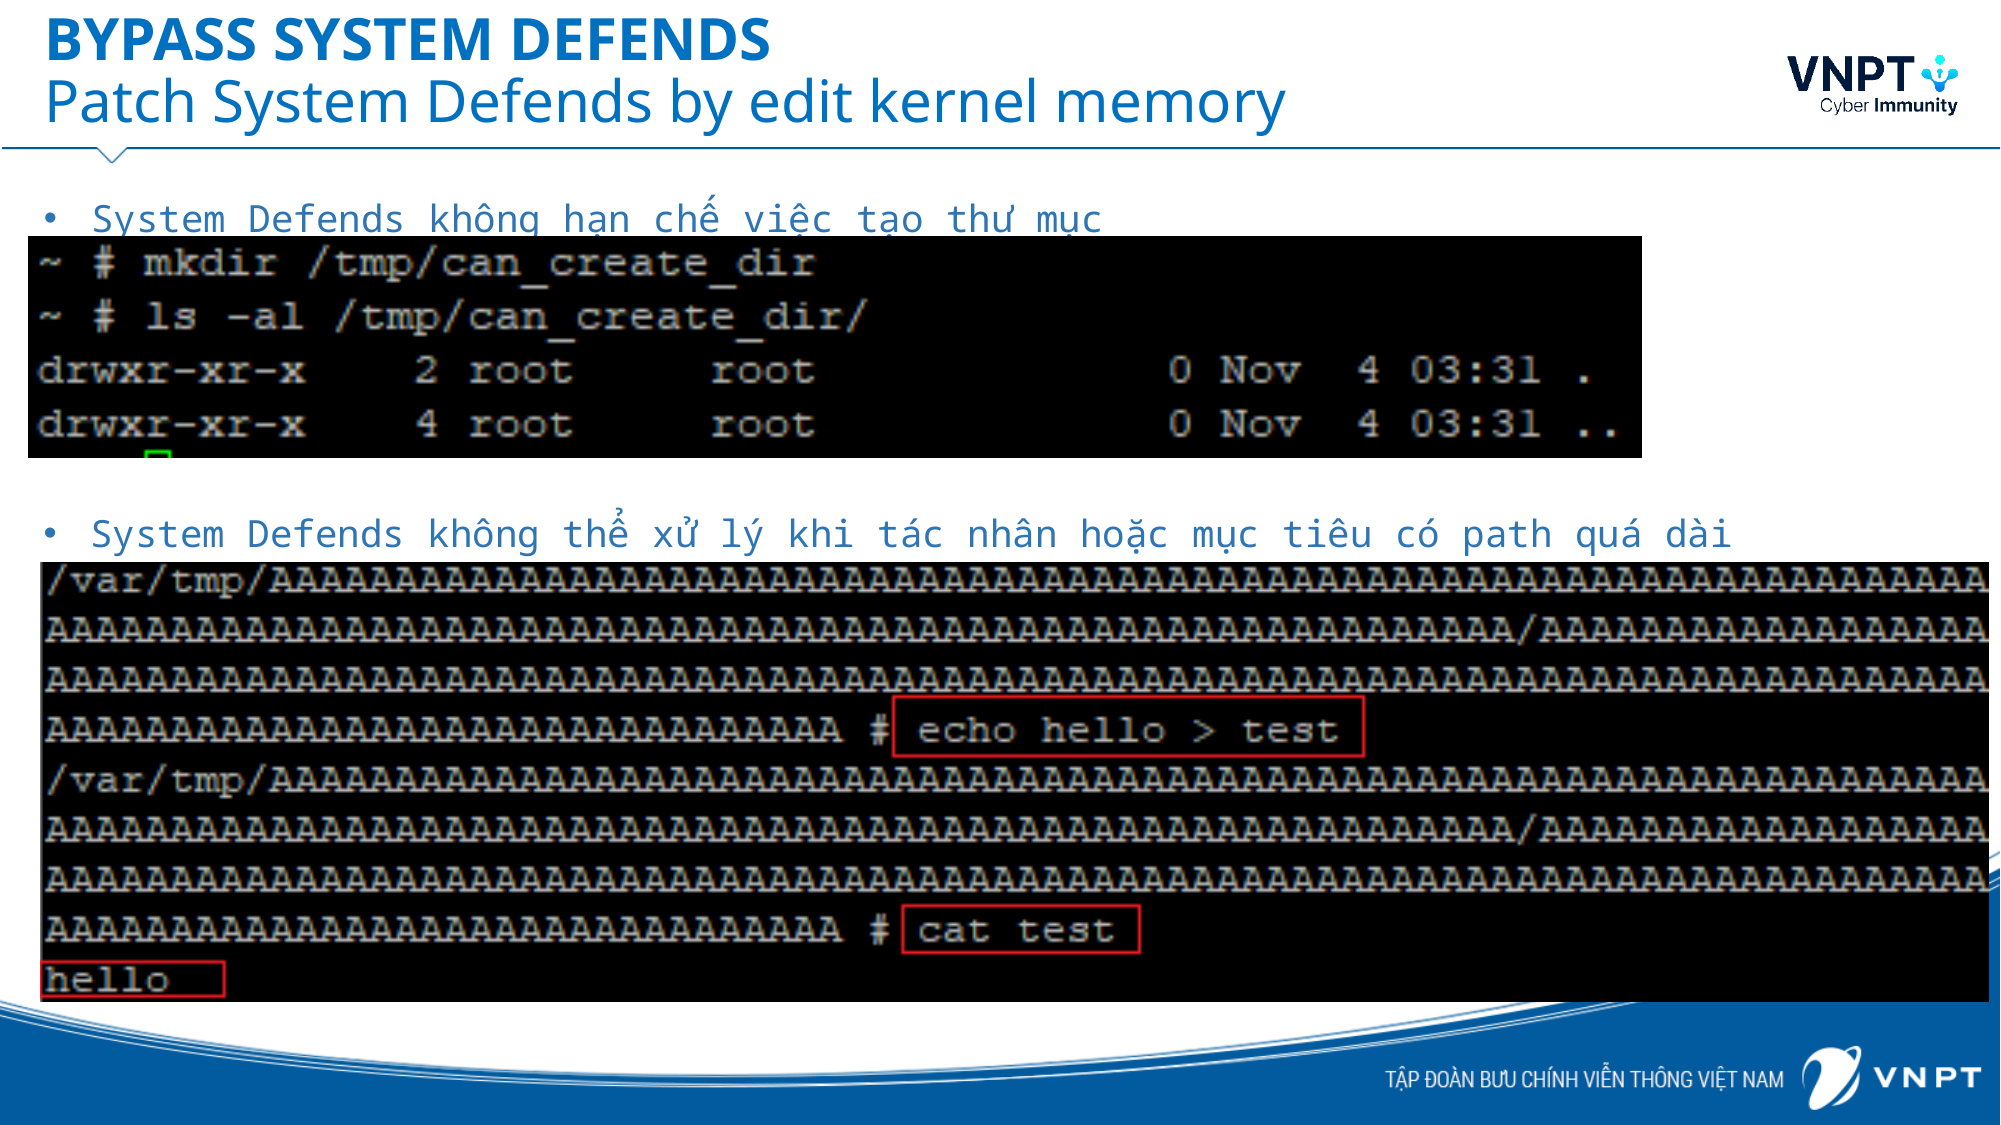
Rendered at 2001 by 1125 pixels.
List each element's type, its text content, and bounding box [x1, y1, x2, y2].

picture [0, 562, 2000, 1125]
slide_number 10 [966, 1066, 1034, 1125]
text_box System Defends không hạn chế việc tạo thư mục [29, 143, 2000, 248]
picture [2, 147, 29, 166]
text_box System Defends không thể xử lý khi tác nhân hoặc mục tiêu có path quá dài [28, 457, 2000, 563]
title BYPASS SYSTEM DEFENDS Patch System Defends by edit kernel memory [29, 0, 2000, 143]
picture [28, 236, 1642, 458]
picture [1781, 49, 1965, 121]
